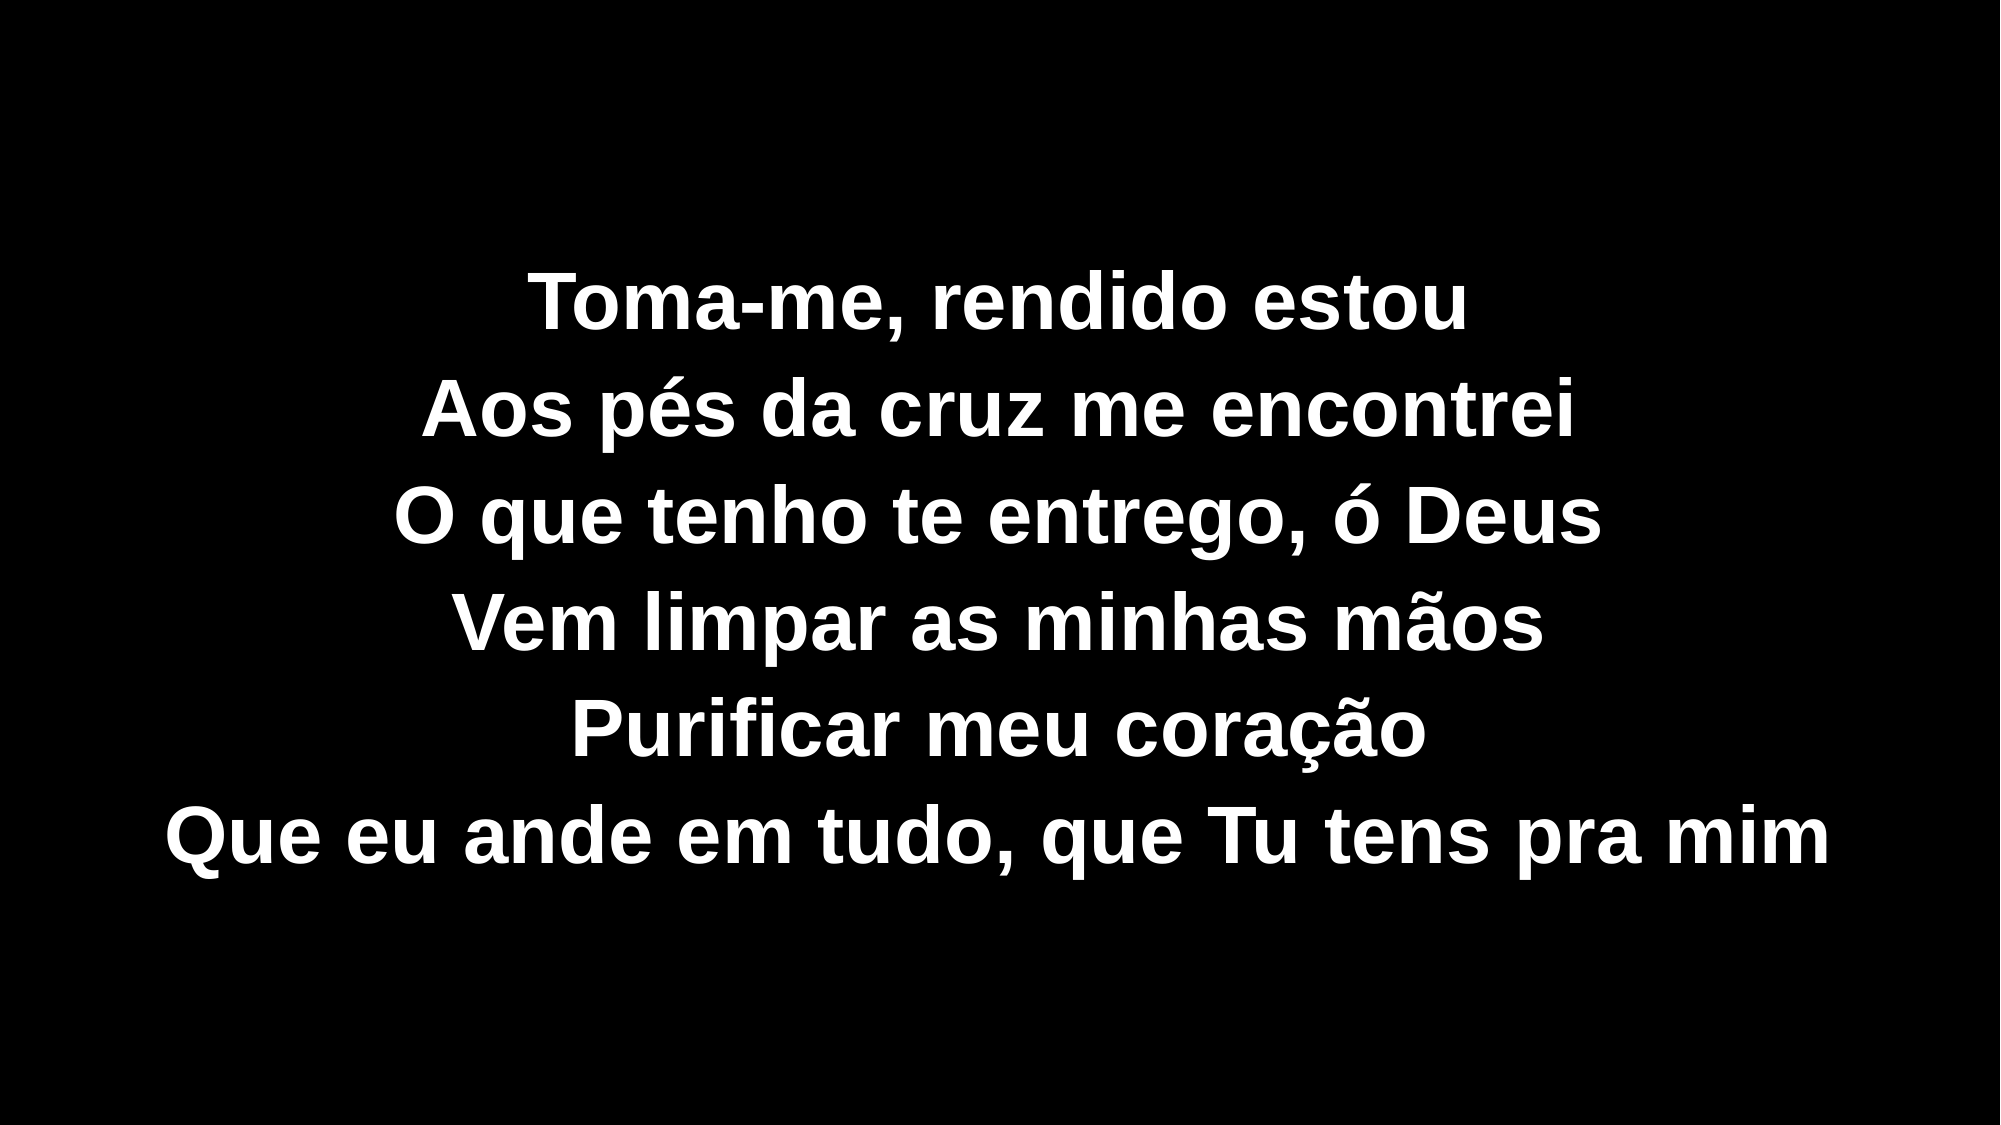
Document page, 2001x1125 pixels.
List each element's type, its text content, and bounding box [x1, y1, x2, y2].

list Toma-me, rendido estou Aos pés da cruz me encontrei O que tenho te entrego, ó Deus Vem limpar as minhas mãos Purificar meu coração Que eu ande em tudo, que Tu tens pra mim [137, 251, 1863, 956]
